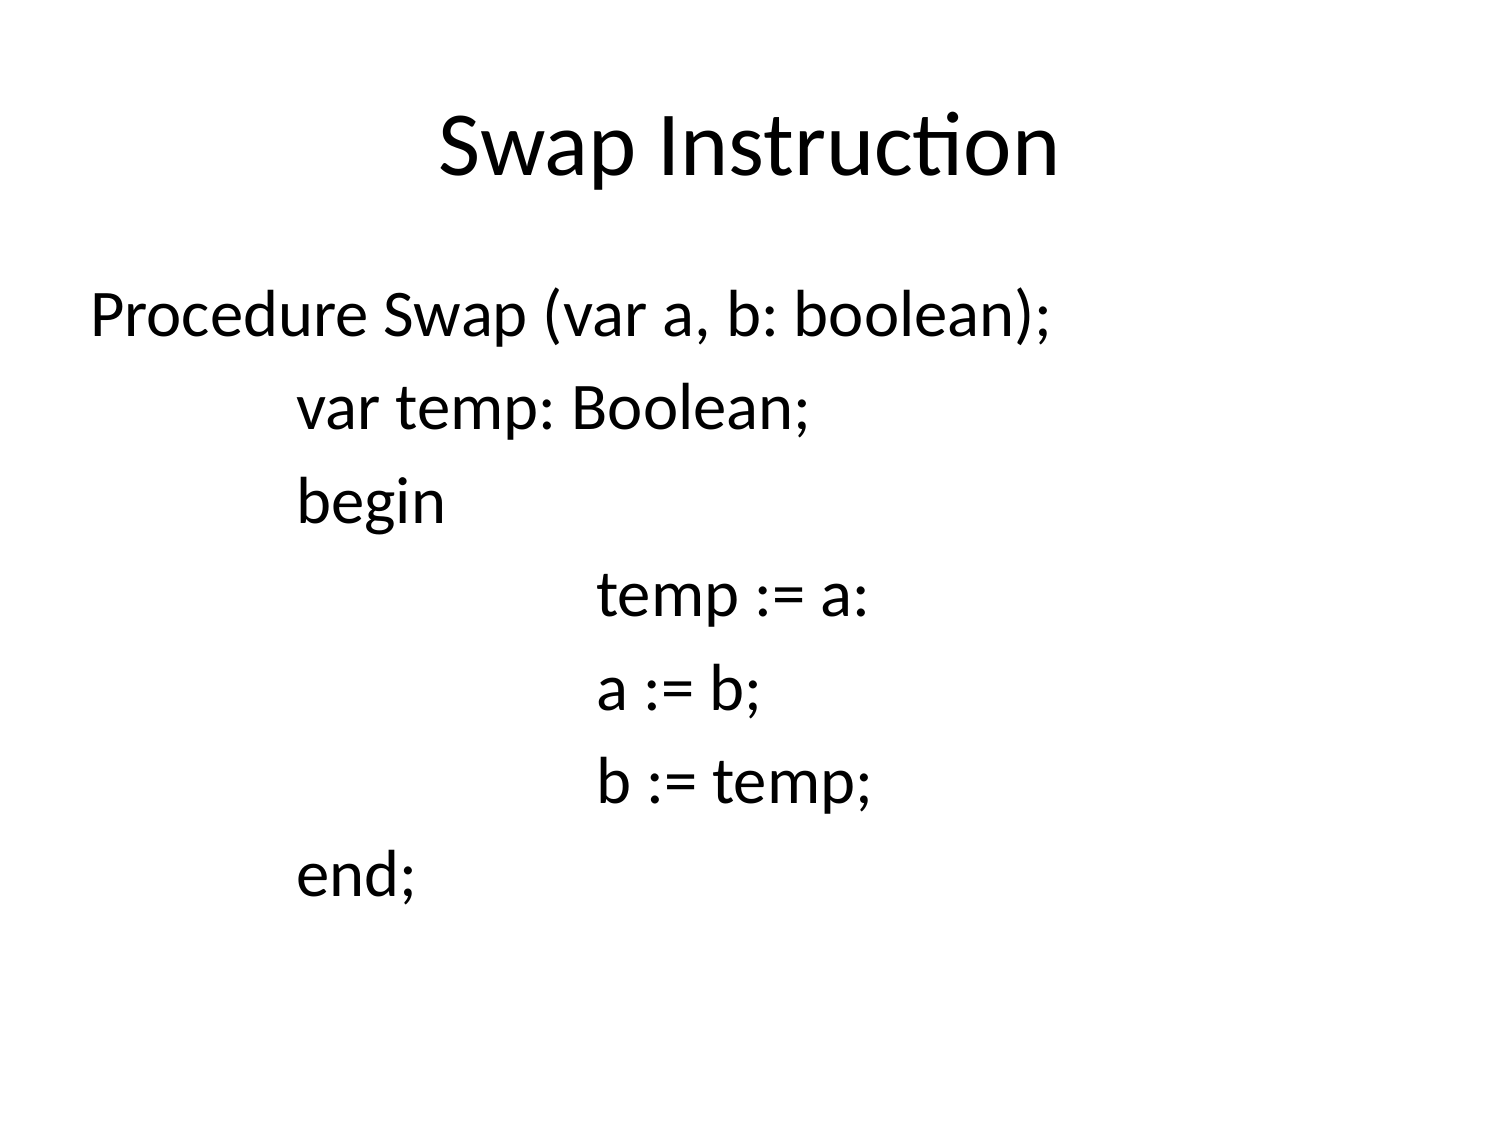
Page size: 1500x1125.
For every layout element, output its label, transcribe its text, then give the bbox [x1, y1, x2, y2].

title Swap Instruction [75, 45, 1425, 233]
list Procedure Swap (var a, b: boolean); var temp: Boolean; begin temp := a: a := b; b := temp; end; [75, 262, 1425, 1005]
